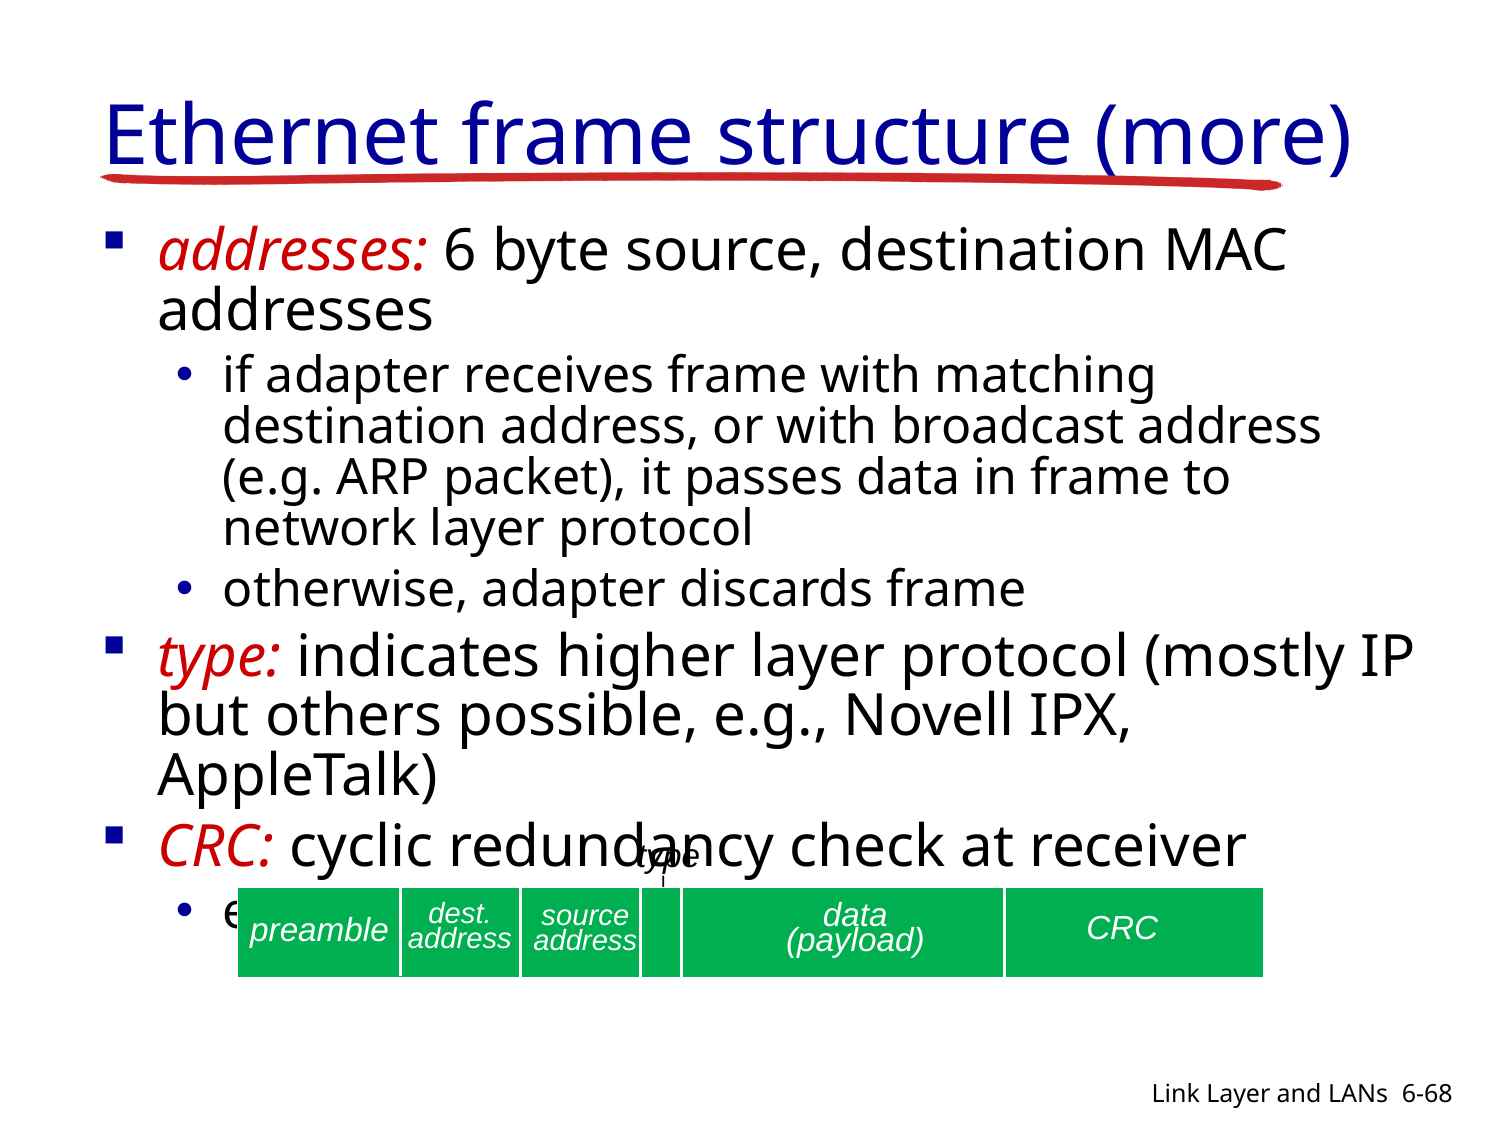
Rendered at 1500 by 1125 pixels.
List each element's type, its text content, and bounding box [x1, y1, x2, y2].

picture [95, 166, 1296, 196]
list addresses: 6 byte source, destination MAC addresses if adapter receives frame with matching destination address, or with broadcast address (e.g. ARP packet), it passes data in frame to network layer protocol otherwise, adapter discards frame type: indicates higher layer protocol (mostly IP but others possible, e.g., Novell IPX, AppleTalk) CRC: cyclic redundancy check at receiver error detected: frame is dropped [85, 215, 1443, 838]
footer Link Layer and LANs [1045, 1069, 1404, 1110]
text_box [231, 826, 1264, 990]
title Ethernet frame structure (more) [87, 37, 1413, 215]
slide_number 6-68 [1387, 1069, 1478, 1115]
